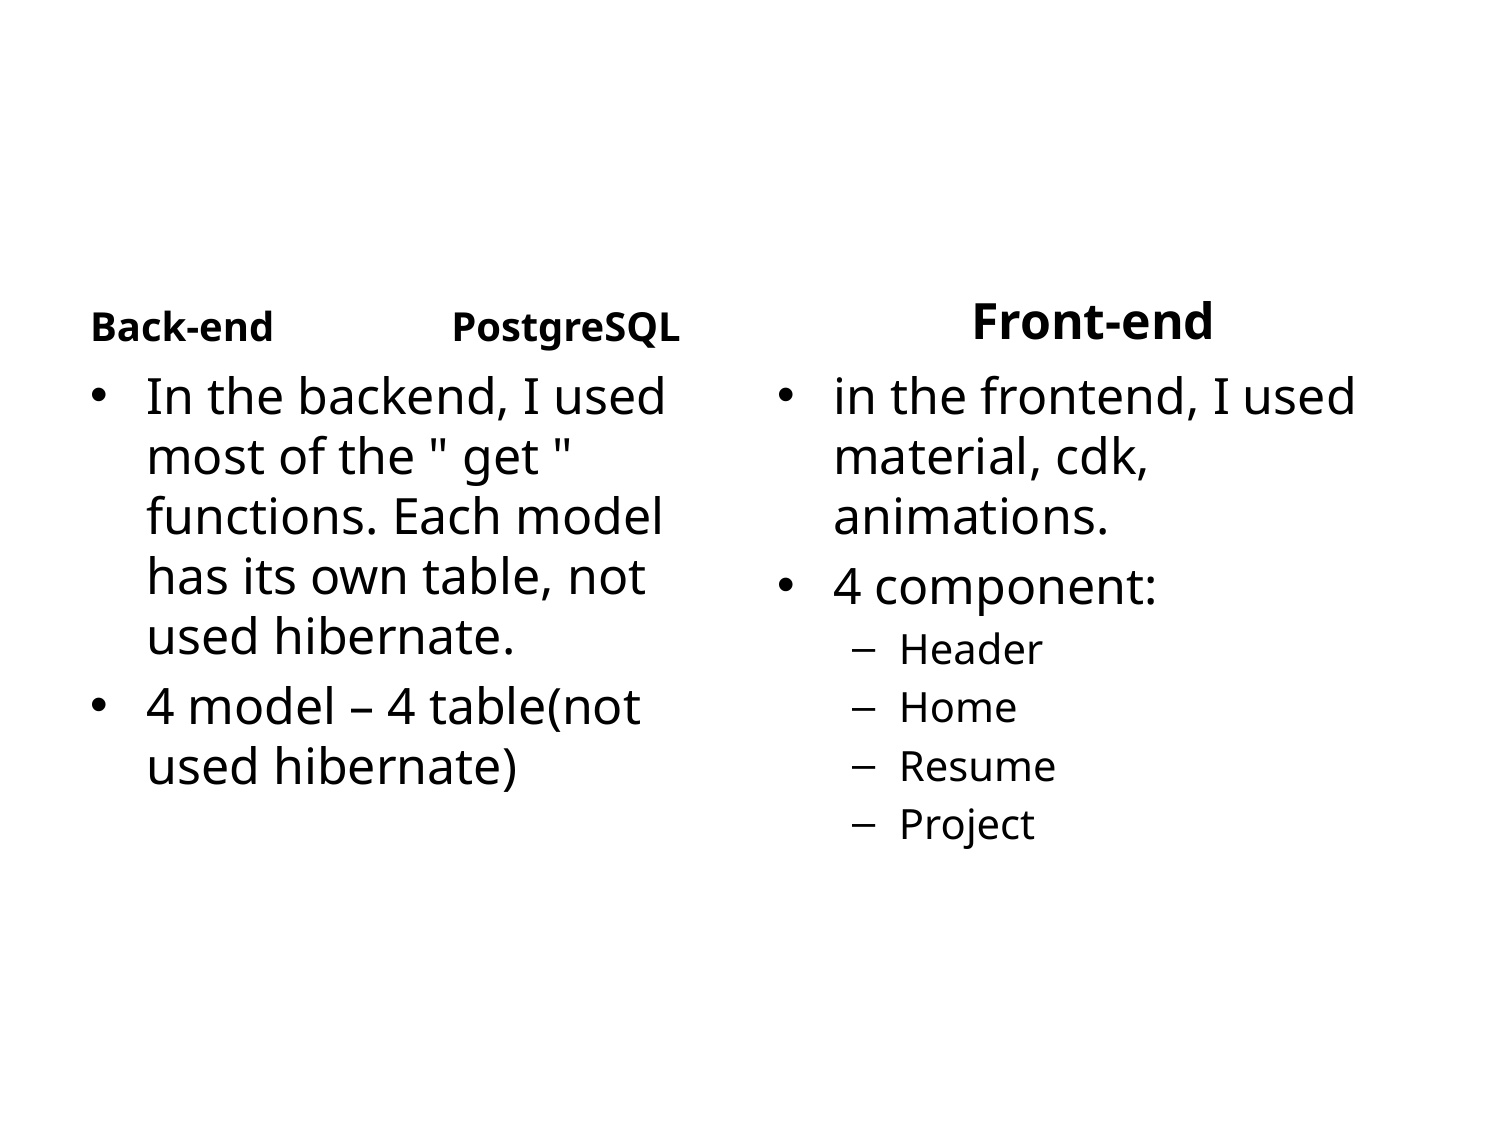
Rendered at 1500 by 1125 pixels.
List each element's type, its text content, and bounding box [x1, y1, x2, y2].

list Front-end [761, 251, 1425, 356]
list In the backend, I used most of the " get " functions. Each model has its own table, not used hibernate. 4 model – 4 table(not used hibernate) [75, 356, 738, 1005]
list in the frontend, I used material, cdk, animations. 4 component: Header Home Resume Project [761, 356, 1425, 1005]
list Back-end PostgreSQL [75, 251, 738, 356]
